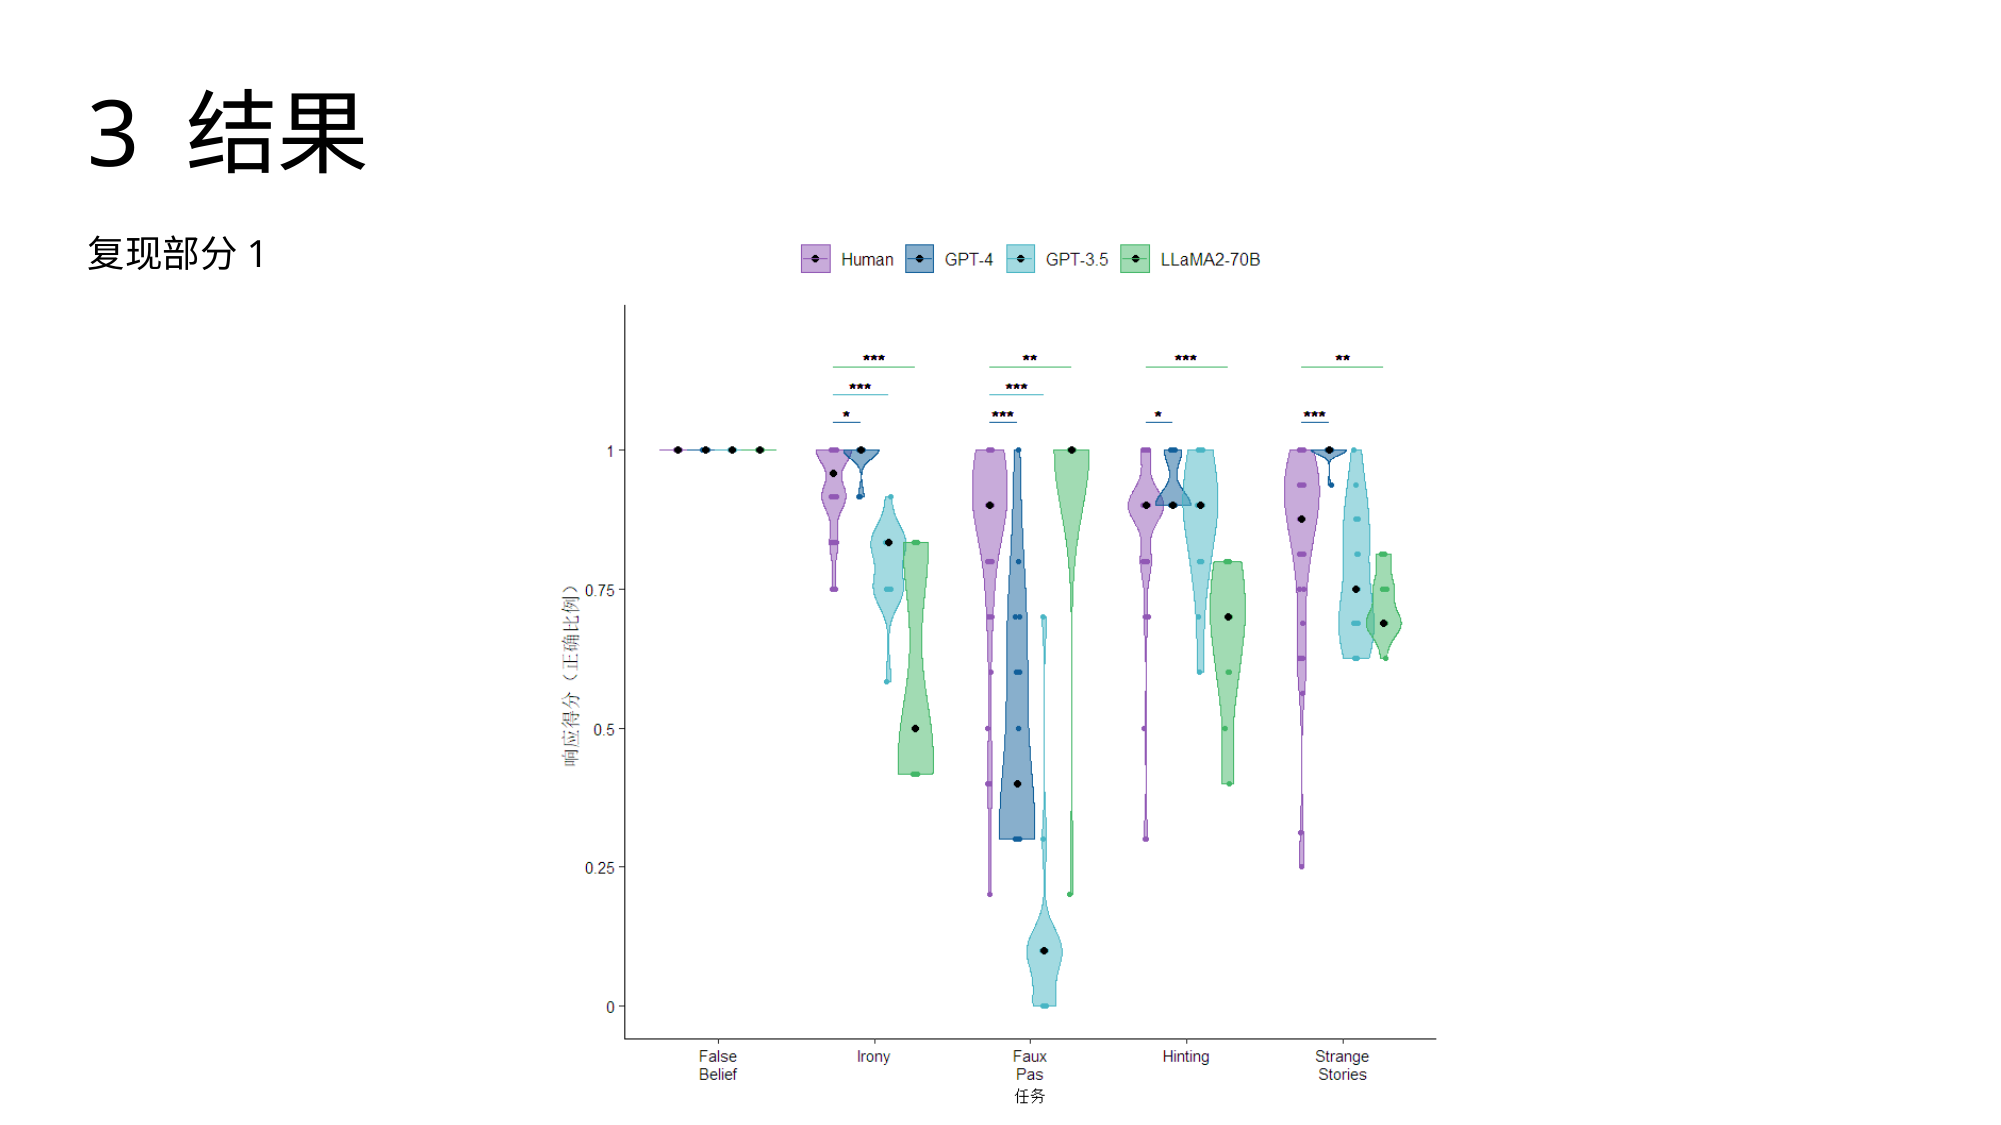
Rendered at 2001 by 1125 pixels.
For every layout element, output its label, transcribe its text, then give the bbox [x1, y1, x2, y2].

picture [553, 222, 1447, 1115]
text_box 3 结果 [73, 67, 784, 192]
text_box 复现部分1 [73, 222, 548, 283]
